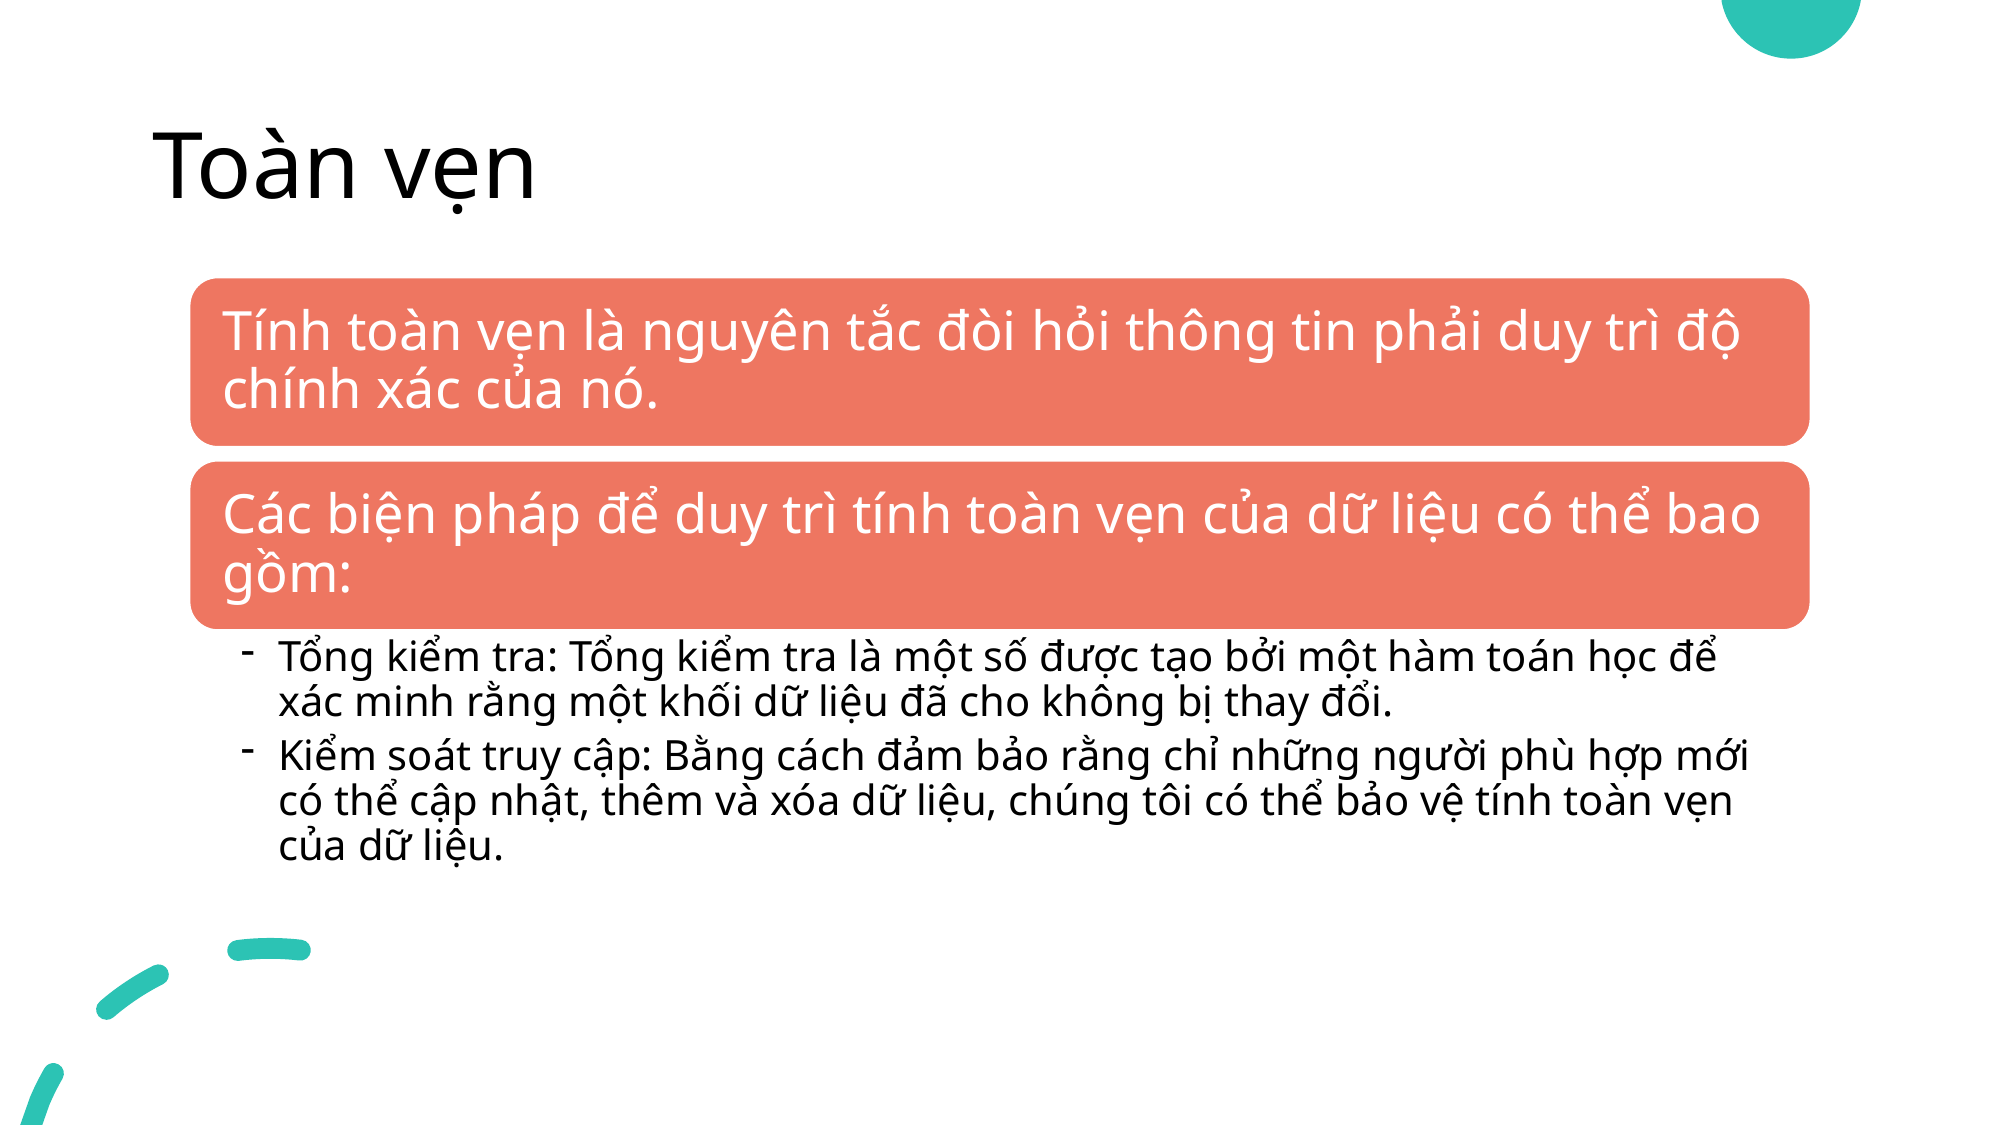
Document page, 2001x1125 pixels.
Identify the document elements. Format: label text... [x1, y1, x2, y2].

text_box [189, 277, 1811, 888]
title Toàn vẹn [137, 59, 1863, 278]
